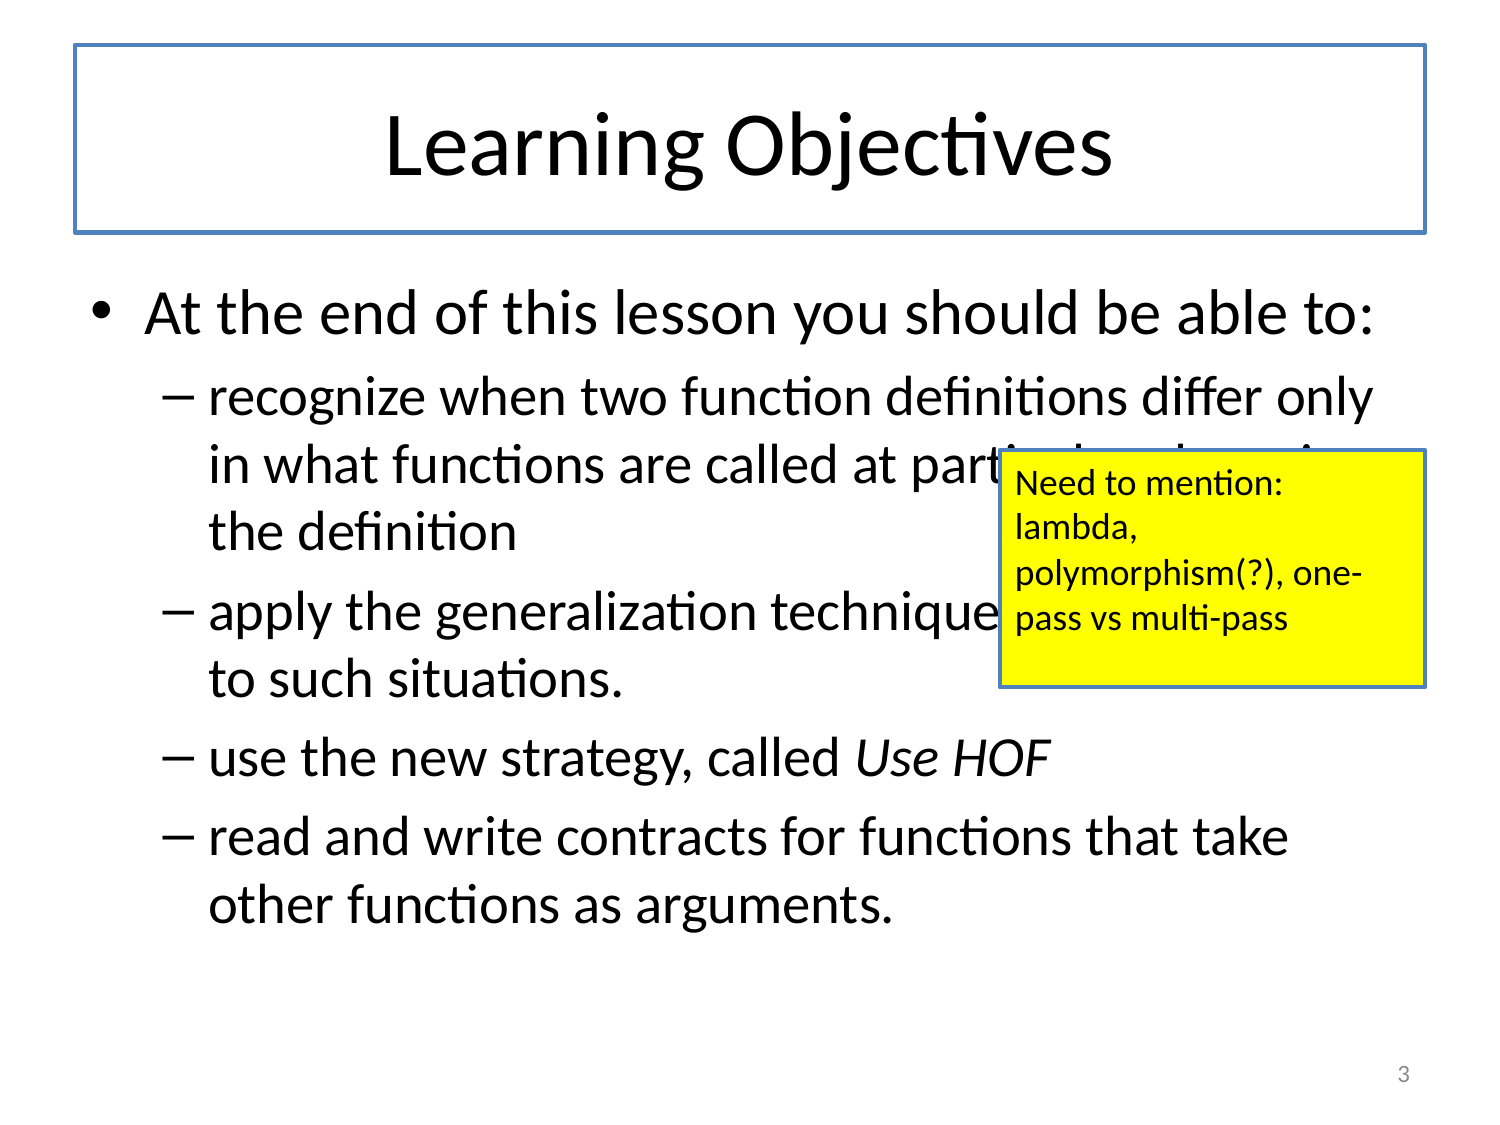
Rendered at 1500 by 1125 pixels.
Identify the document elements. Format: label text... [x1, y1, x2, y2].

title Learning Objectives [73, 43, 1427, 235]
text_box Need to mention: lambda, polymorphism(?), one-pass vs multi-pass [998, 448, 1427, 689]
slide_number 3 [1074, 1042, 1425, 1103]
list At the end of this lesson you should be able to: recognize when two function definitions differ only in what functions are called at particular places in the definition apply the generalization technique from Lesson 5.1 to such situations. use the new strategy, called Use HOF read and write contracts for functions that take other functions as arguments. [75, 262, 1425, 1005]
